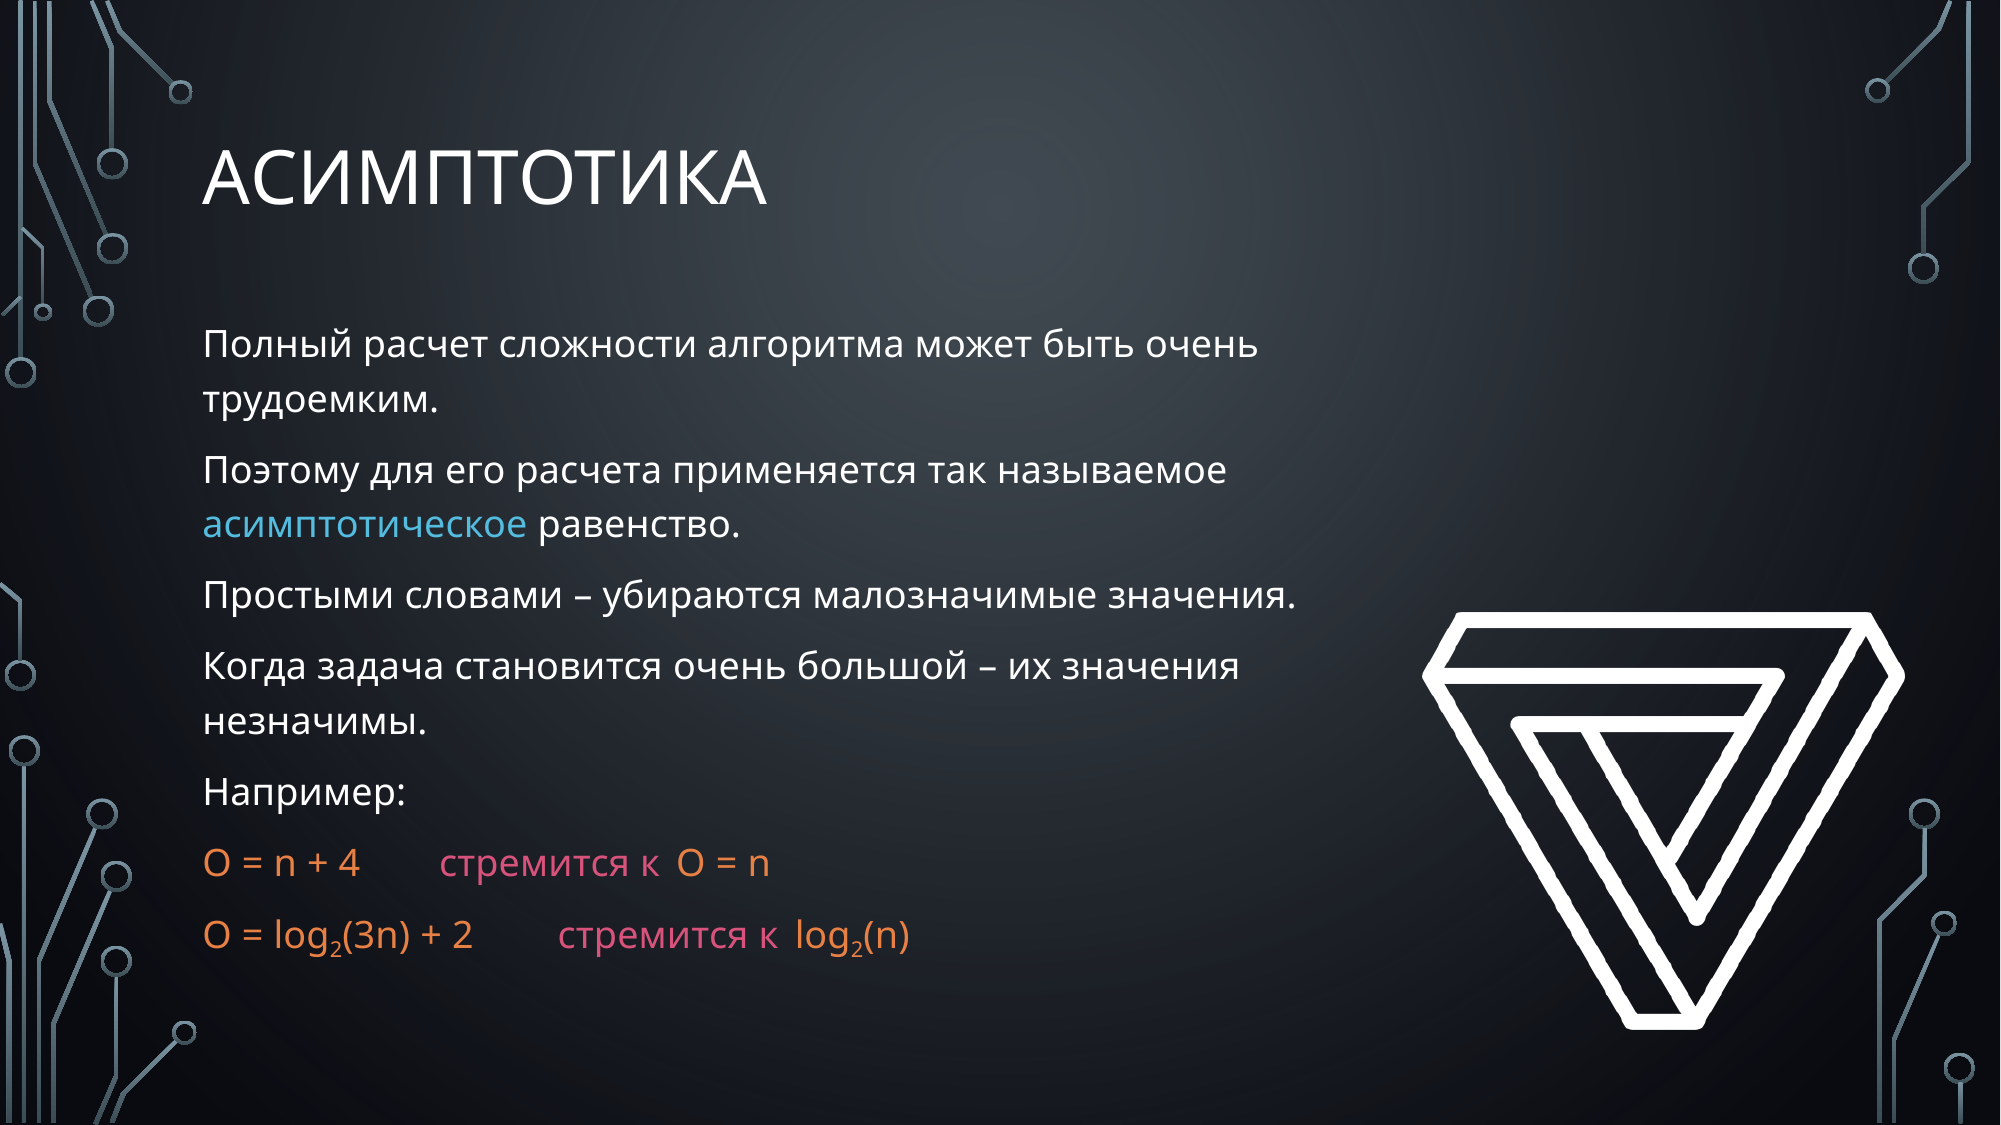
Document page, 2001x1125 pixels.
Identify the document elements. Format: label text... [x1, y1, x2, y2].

picture [1422, 579, 1905, 1063]
title Асимптотика [187, 58, 1813, 302]
list Полный расчет сложности алгоритма может быть очень трудоемким. Поэтому для его расчета применяется так называемое асимптотическое равенство. Простыми словами – убираются малозначимые значения. Когда задача становится очень большой – их значения незначимы. Например: O = n + 4 стремится к O = n O = log2(3n) + 2 стремится к log2(n) [187, 303, 1317, 1024]
